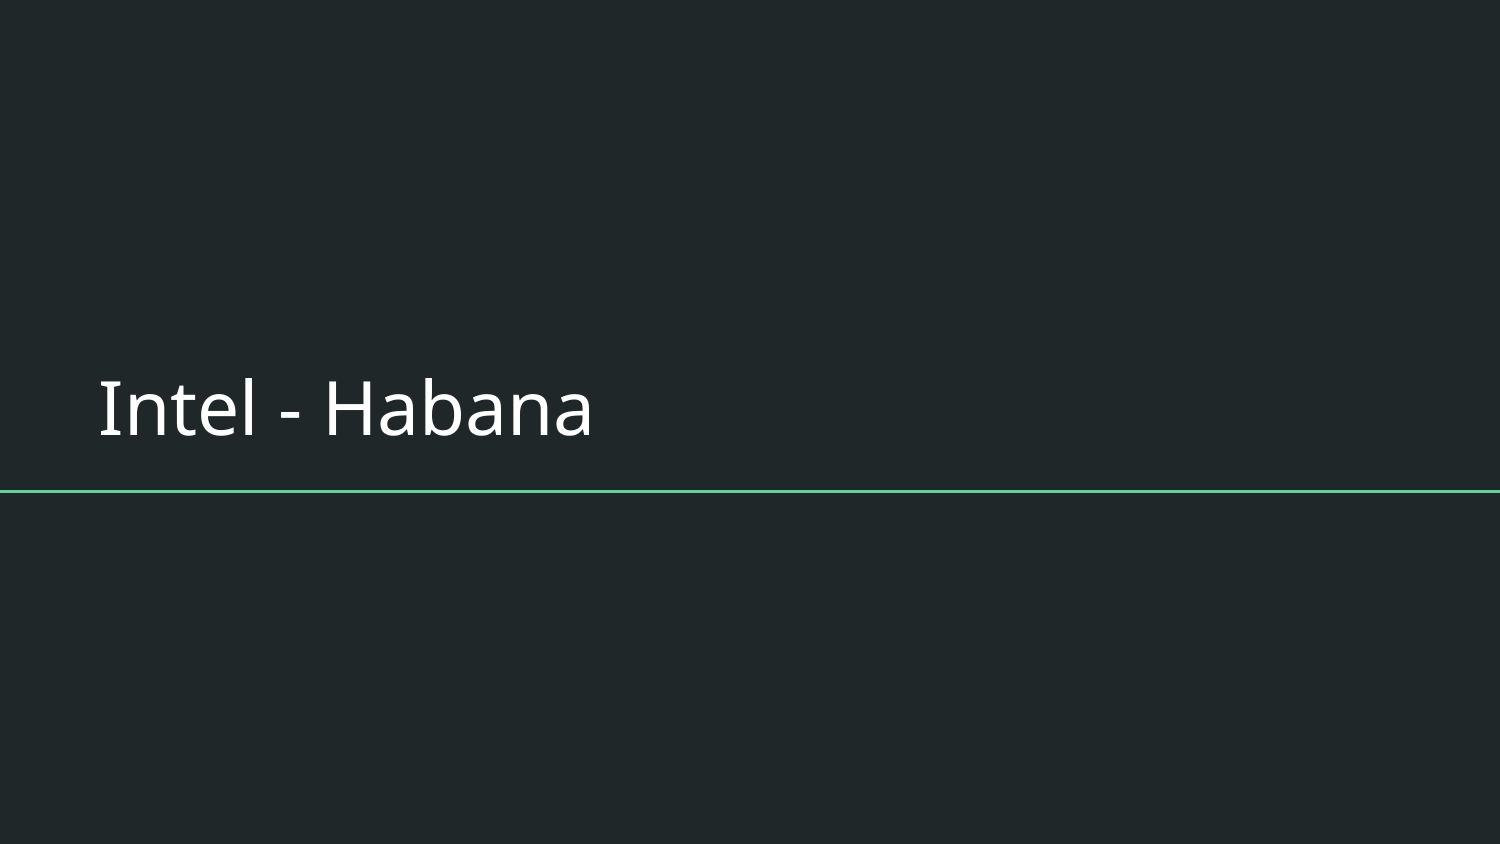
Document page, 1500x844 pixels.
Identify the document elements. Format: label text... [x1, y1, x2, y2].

title Intel - Habana [83, 337, 1417, 466]
